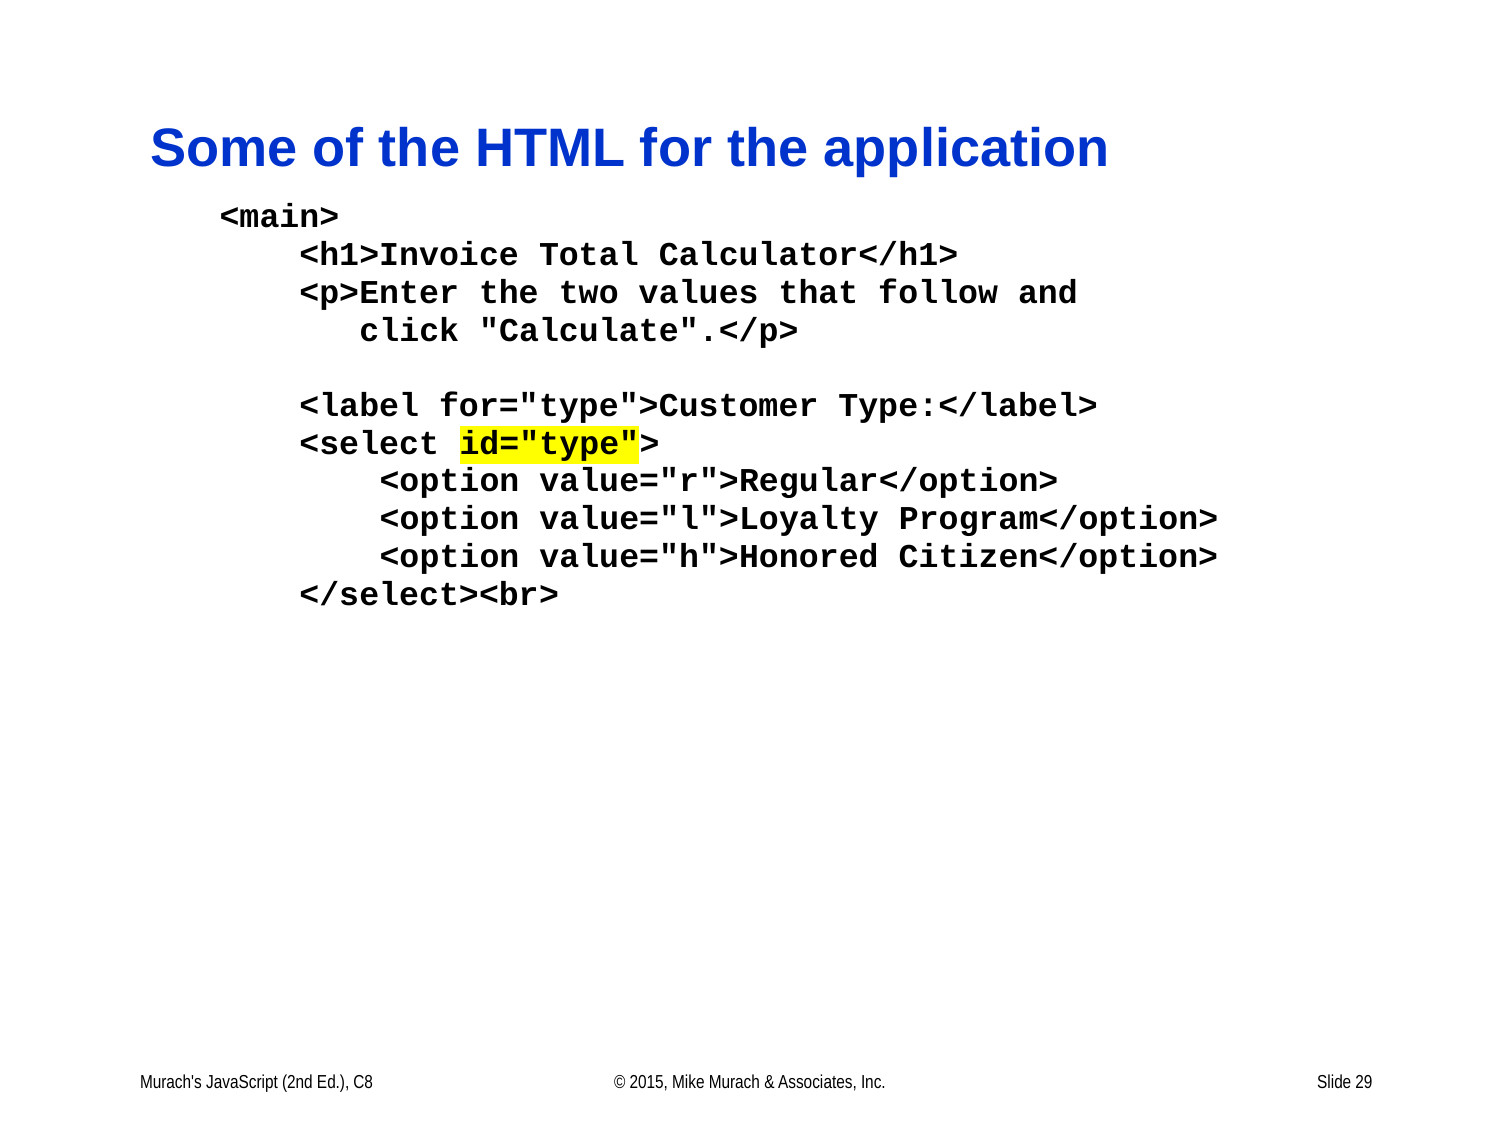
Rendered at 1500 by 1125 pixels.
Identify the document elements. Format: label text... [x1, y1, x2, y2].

slide_number Murach's JavaScript (2nd Ed.), C8 [125, 1025, 450, 1100]
title Some of the HTML for the application [150, 112, 1350, 179]
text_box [162, 199, 1361, 617]
footer © 2015, Mike Murach & Associates, Inc. [474, 1025, 1025, 1100]
slide_number Slide 29 [1074, 1025, 1388, 1100]
